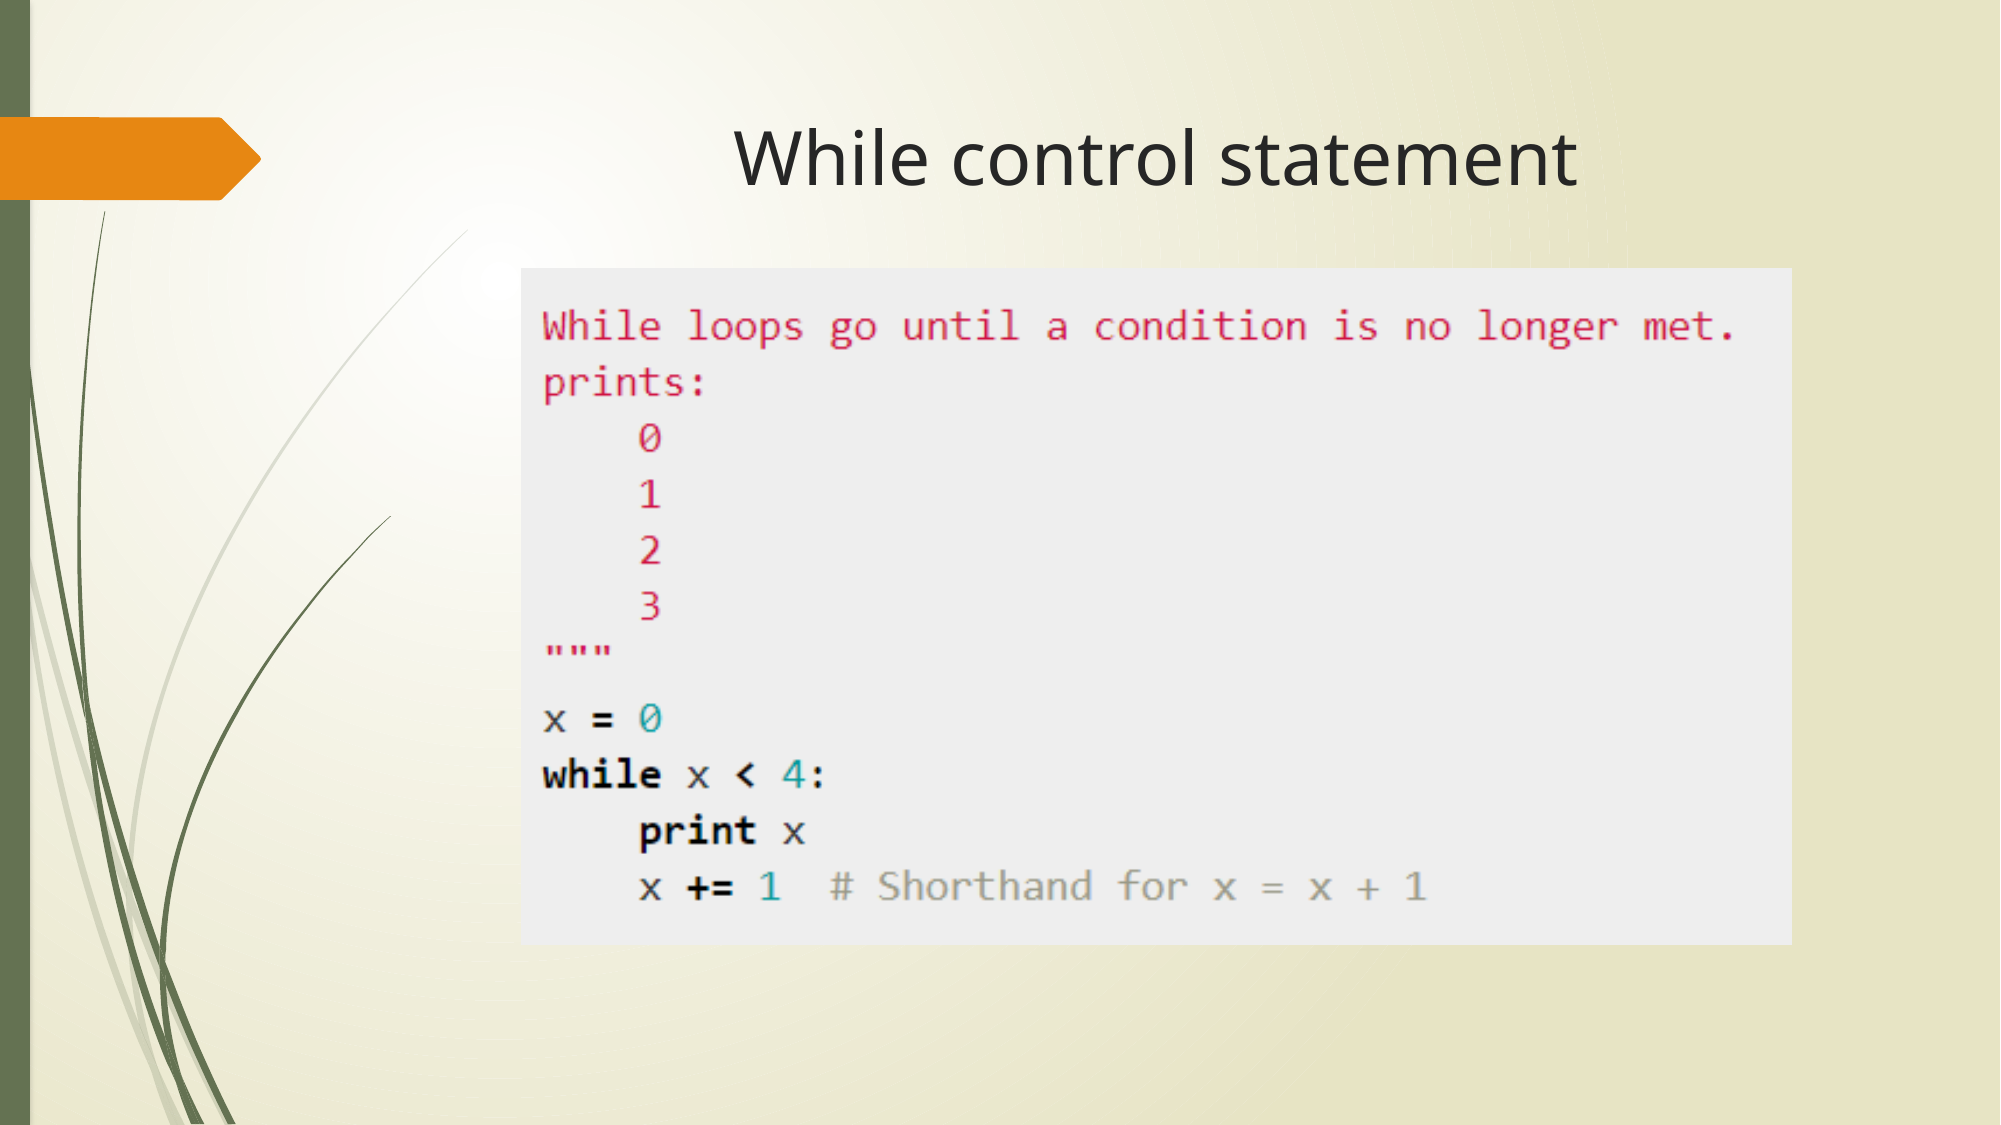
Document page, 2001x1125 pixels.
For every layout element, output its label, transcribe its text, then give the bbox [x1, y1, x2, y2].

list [521, 268, 1792, 945]
title While control statement [425, 102, 1888, 313]
